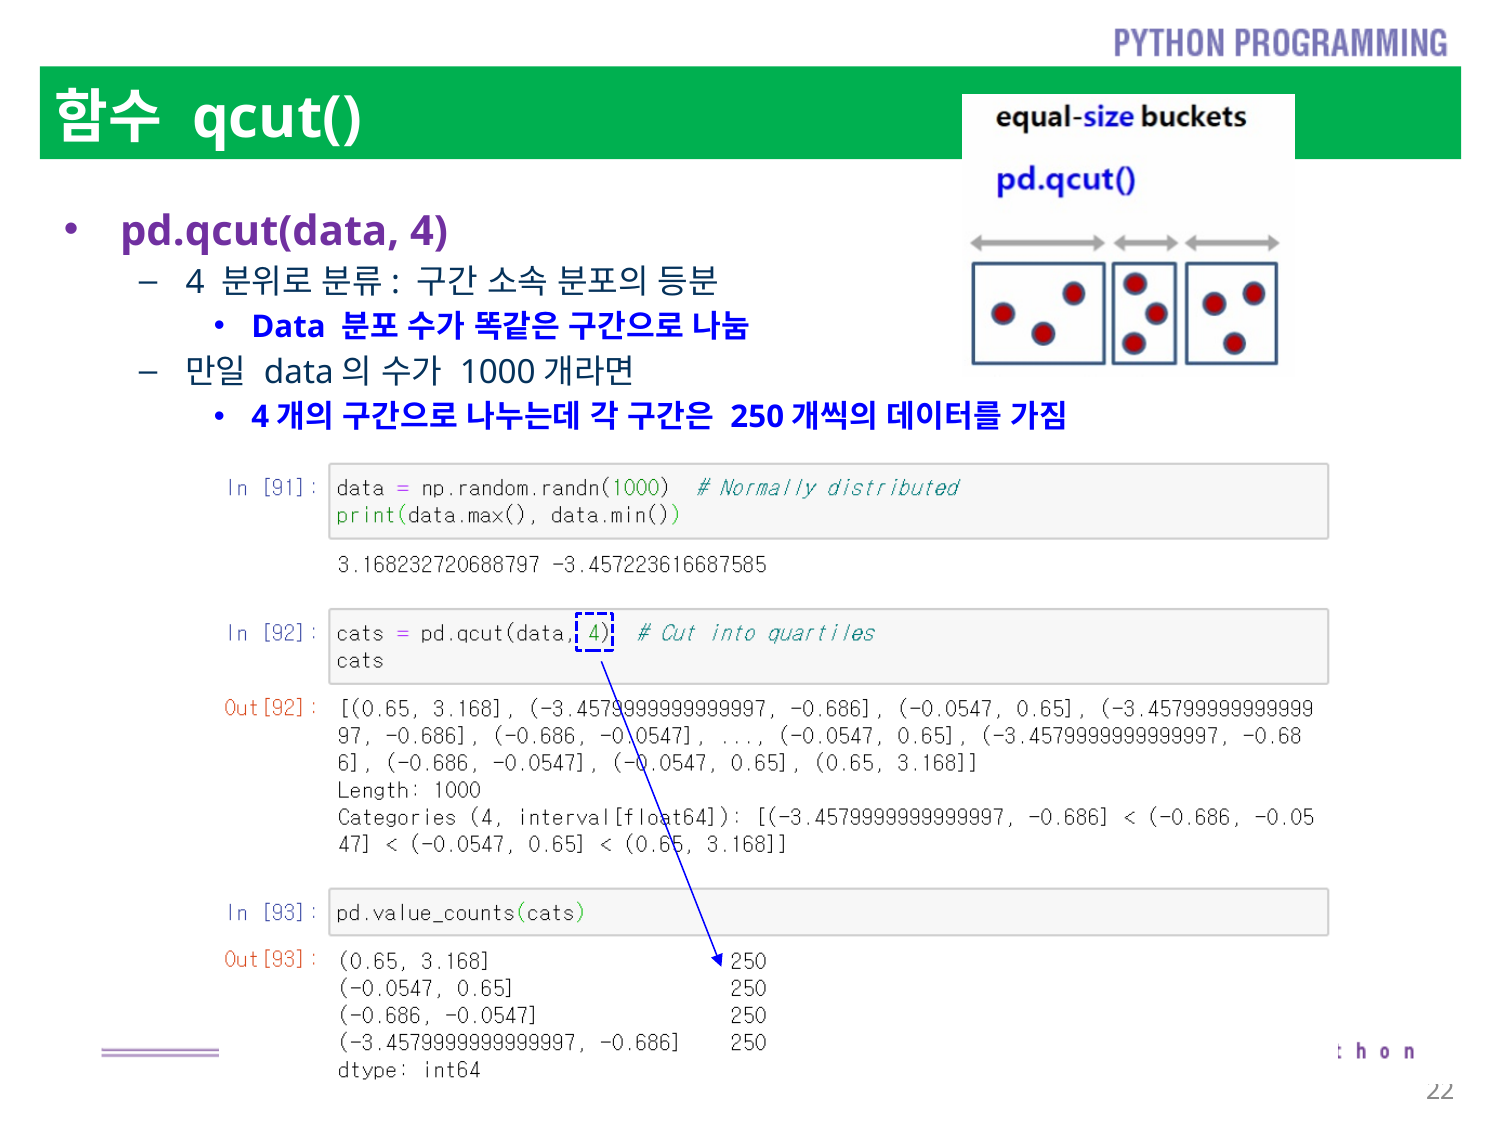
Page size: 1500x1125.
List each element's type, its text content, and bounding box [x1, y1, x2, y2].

slide_number 22 [1119, 1071, 1470, 1112]
picture [18, 453, 1483, 1086]
title 함수 qcut() [39, 76, 1444, 152]
picture [961, 94, 1295, 378]
picture [1106, 13, 1462, 66]
list pd.qcut(data, 4) 4 분위로 분류: 구간 소속 분포의 등분 Data 분포 수가 똑같은 구간으로 나눔 만일 data의 수가 1000개라면 4개의 구간으로 나누는데 각 구간은 250개씩의 데이터를 가짐 [48, 195, 1461, 1041]
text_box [601, 661, 722, 967]
